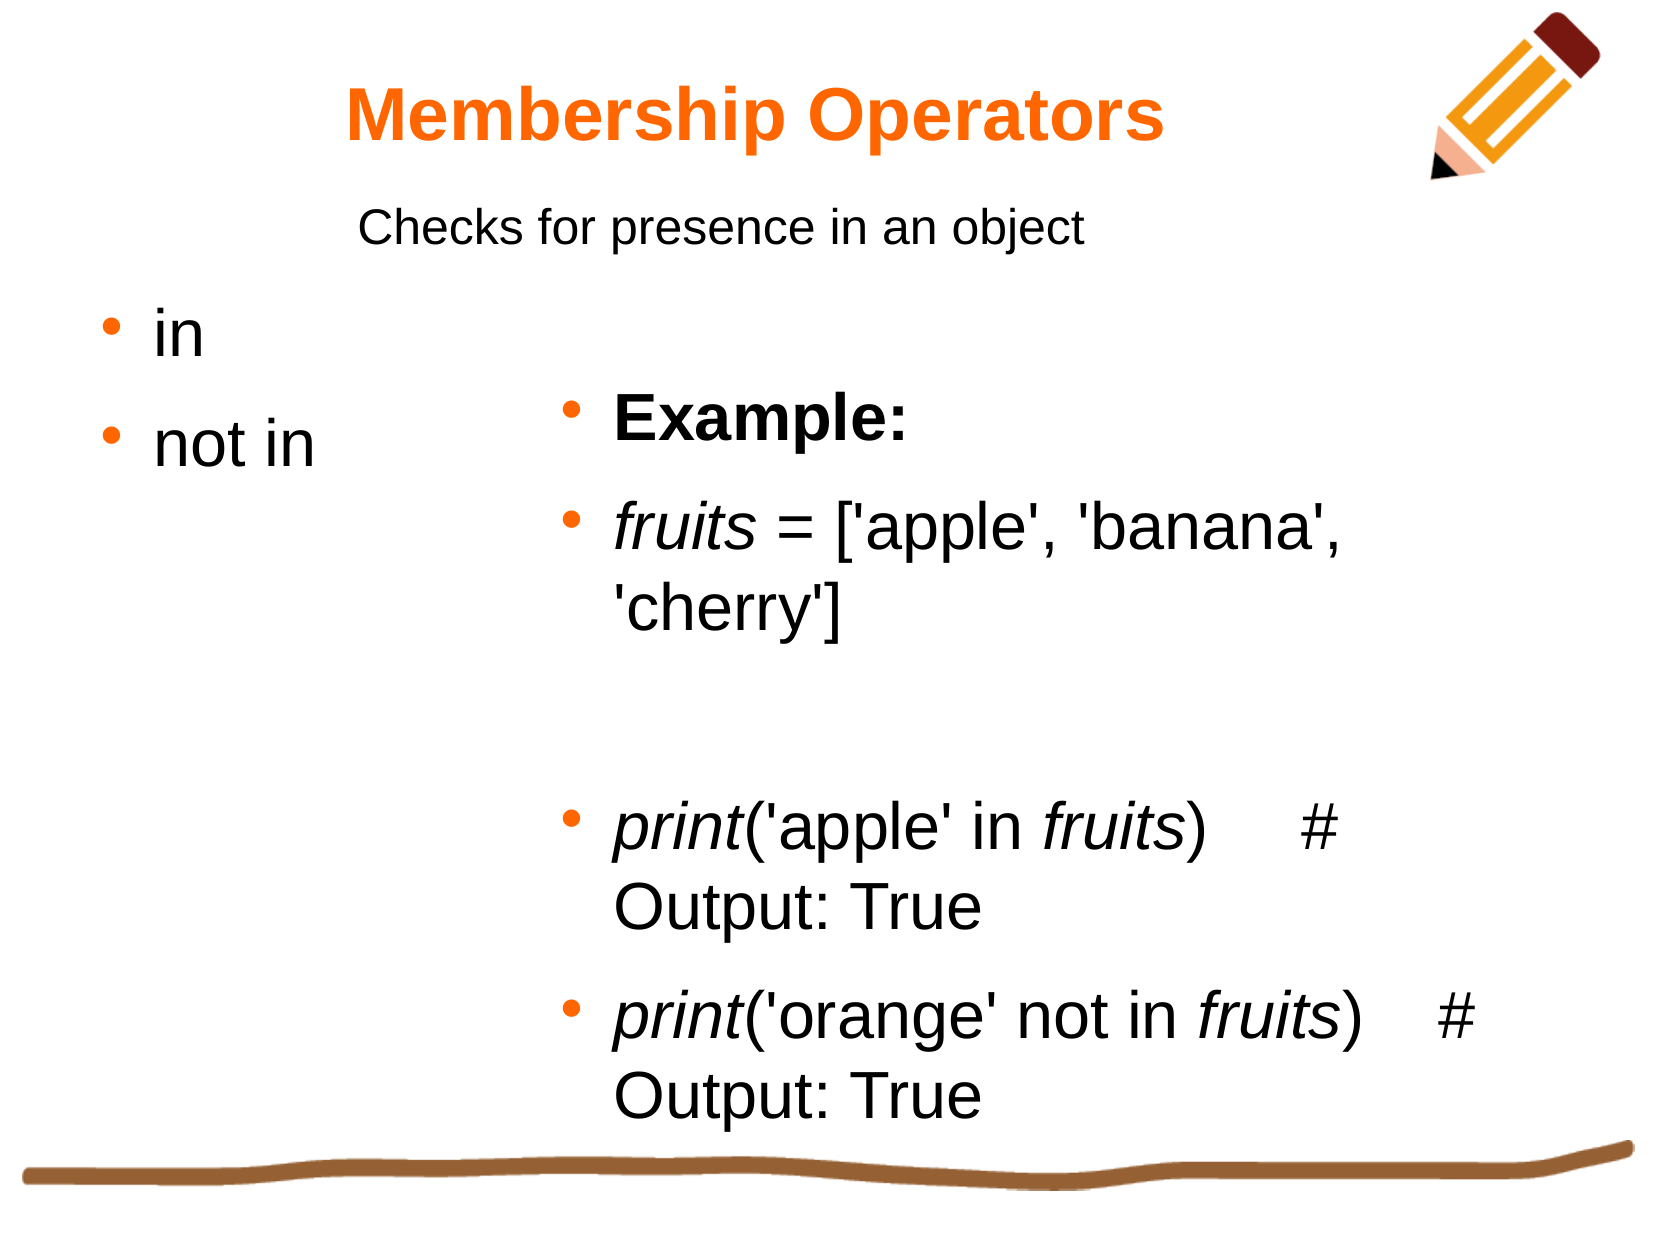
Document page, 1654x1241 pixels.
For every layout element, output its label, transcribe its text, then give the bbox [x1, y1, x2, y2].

text_box in not in [82, 290, 449, 567]
text_box Checks for presence in an object [342, 187, 1122, 272]
picture [1430, 12, 1601, 181]
text_box Example: fruits = ['apple', 'banana', 'cherry'] print('apple' in fruits) # Output: True print('orange' not in fruits) # Output: True [542, 373, 1536, 1205]
picture [1536, 1140, 1635, 1191]
picture [22, 1140, 542, 1191]
text_box Membership Operators [82, 49, 1430, 172]
